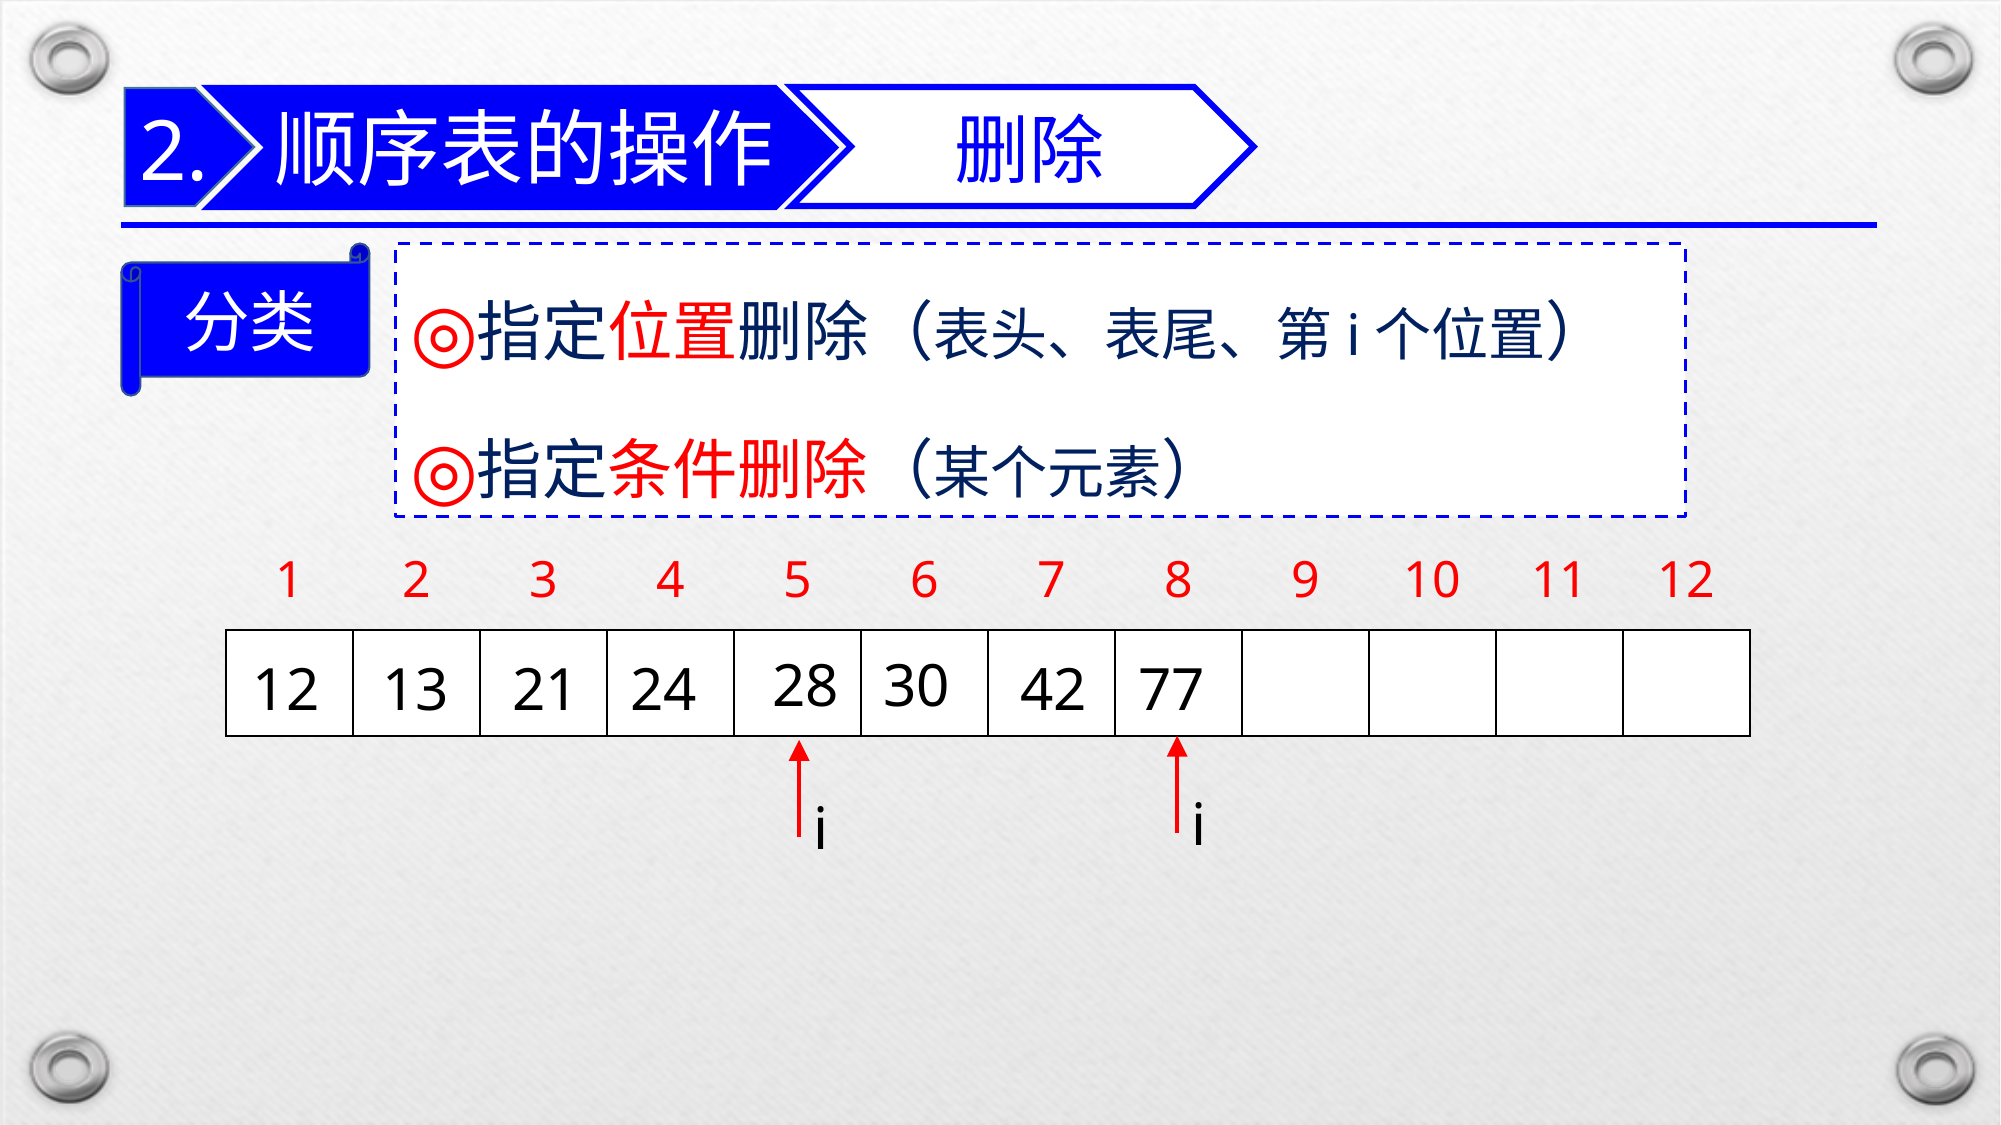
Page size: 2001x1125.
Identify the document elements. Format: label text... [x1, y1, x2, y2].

table_header 7 [988, 525, 1115, 629]
table_cell [862, 631, 987, 735]
table_cell [481, 631, 606, 735]
text_box 指定位置删除（表头、表尾、第i个位置） 指定条件删除（某个元素） [395, 243, 1686, 517]
table_cell [989, 631, 1114, 735]
table_header 4 [607, 525, 734, 629]
table_cell [1243, 631, 1368, 735]
table_header 2 [353, 525, 480, 629]
table_header 5 [734, 525, 861, 629]
text_box 30 [868, 641, 975, 726]
table_cell [1497, 631, 1622, 735]
table_cell [1370, 631, 1495, 735]
table_cell [227, 631, 352, 735]
text_box 77 [1123, 644, 1231, 729]
picture [0, 0, 2001, 1125]
text_box 2. [123, 86, 208, 208]
table_header 8 [1115, 525, 1242, 629]
table_header 9 [1242, 525, 1369, 629]
table_header 6 [861, 525, 988, 629]
table_cell [354, 631, 479, 735]
text_box 42 [1005, 644, 1113, 729]
table_header 12 [1623, 525, 1750, 629]
text_box 21 [497, 644, 605, 729]
text_box 24 [616, 644, 723, 729]
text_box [1177, 735, 1284, 866]
text_box 13 [367, 644, 475, 729]
text_box 28 [757, 641, 865, 726]
table_header 10 [1369, 525, 1496, 629]
table_cell [1624, 631, 1749, 735]
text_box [208, 64, 835, 228]
table_cell [608, 631, 733, 735]
table_header 3 [480, 525, 607, 629]
table_cell [735, 631, 860, 735]
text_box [799, 739, 906, 870]
text_box 分类 [120, 242, 371, 397]
table_header 1 [226, 525, 353, 629]
text_box 12 [238, 644, 345, 729]
table_cell [1116, 631, 1241, 735]
table_header 11 [1496, 525, 1623, 629]
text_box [645, 72, 1407, 235]
